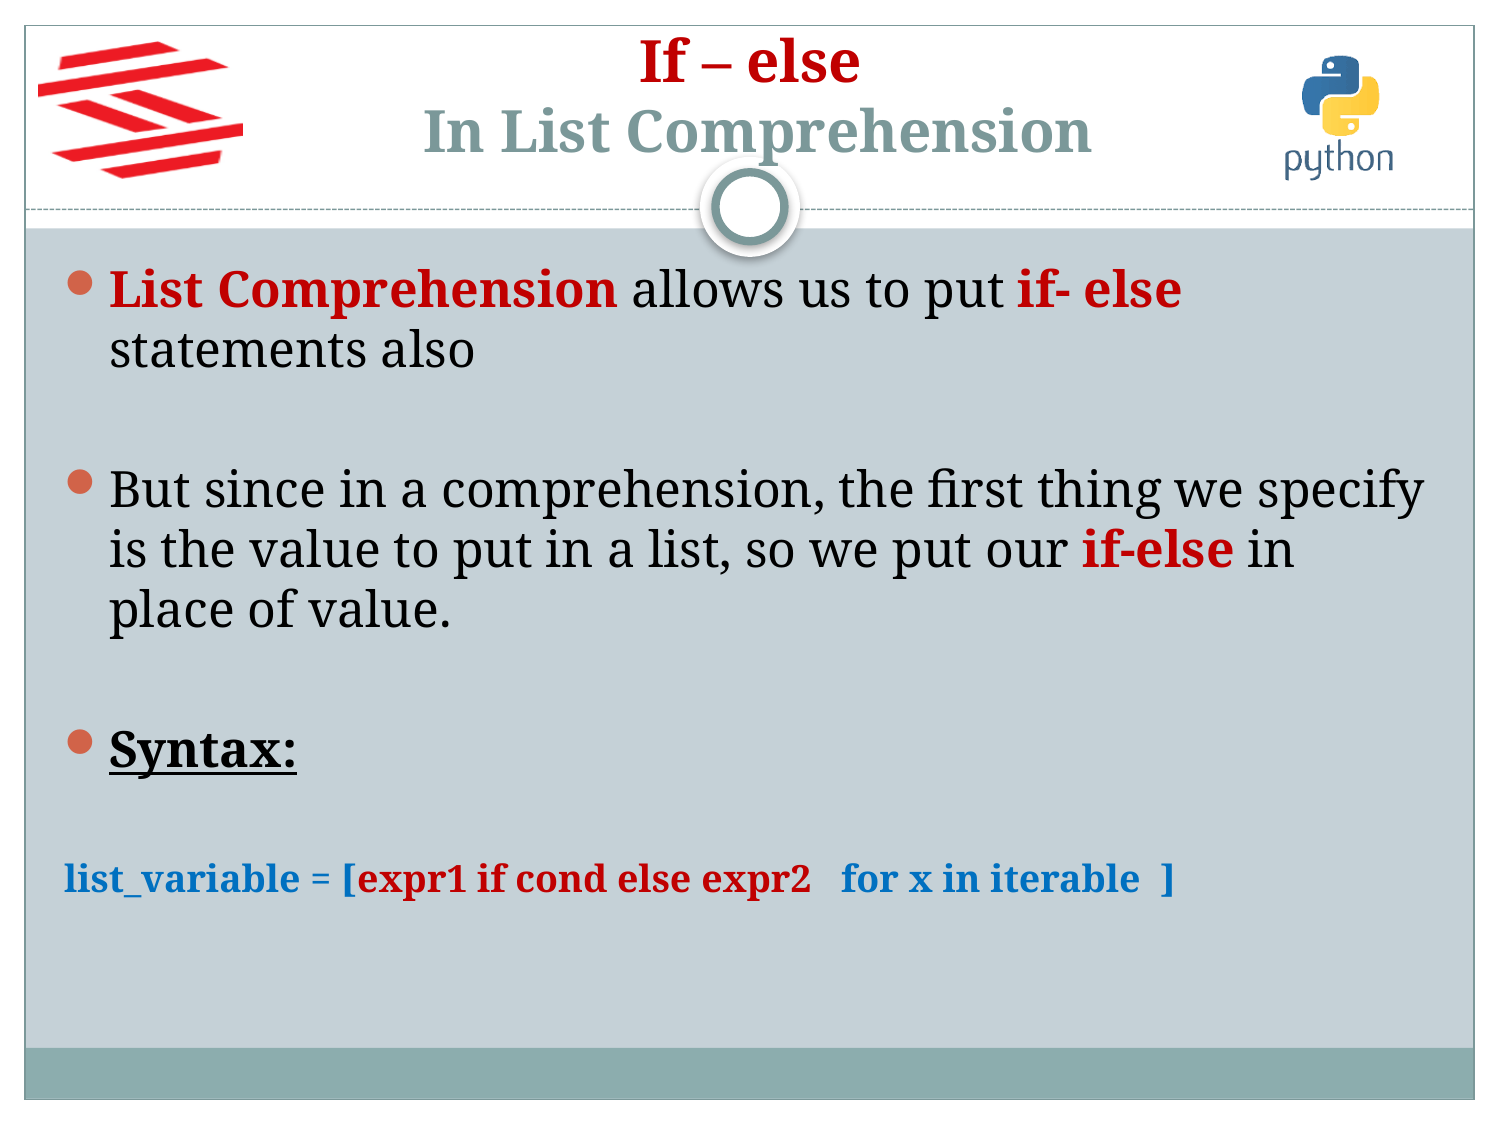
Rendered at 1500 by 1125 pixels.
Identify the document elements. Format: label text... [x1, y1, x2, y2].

picture [1206, 53, 1471, 186]
picture [37, 40, 243, 185]
list List Comprehension allows us to put if- else statements also But since in a comprehension, the first thing we specify is the value to put in a list, so we put our if-else in place of value. Syntax: list_variable = [expr1 if cond else expr2 for x in iterable ] [49, 250, 1445, 1047]
title If – else In List Comprehension [248, 46, 1459, 172]
